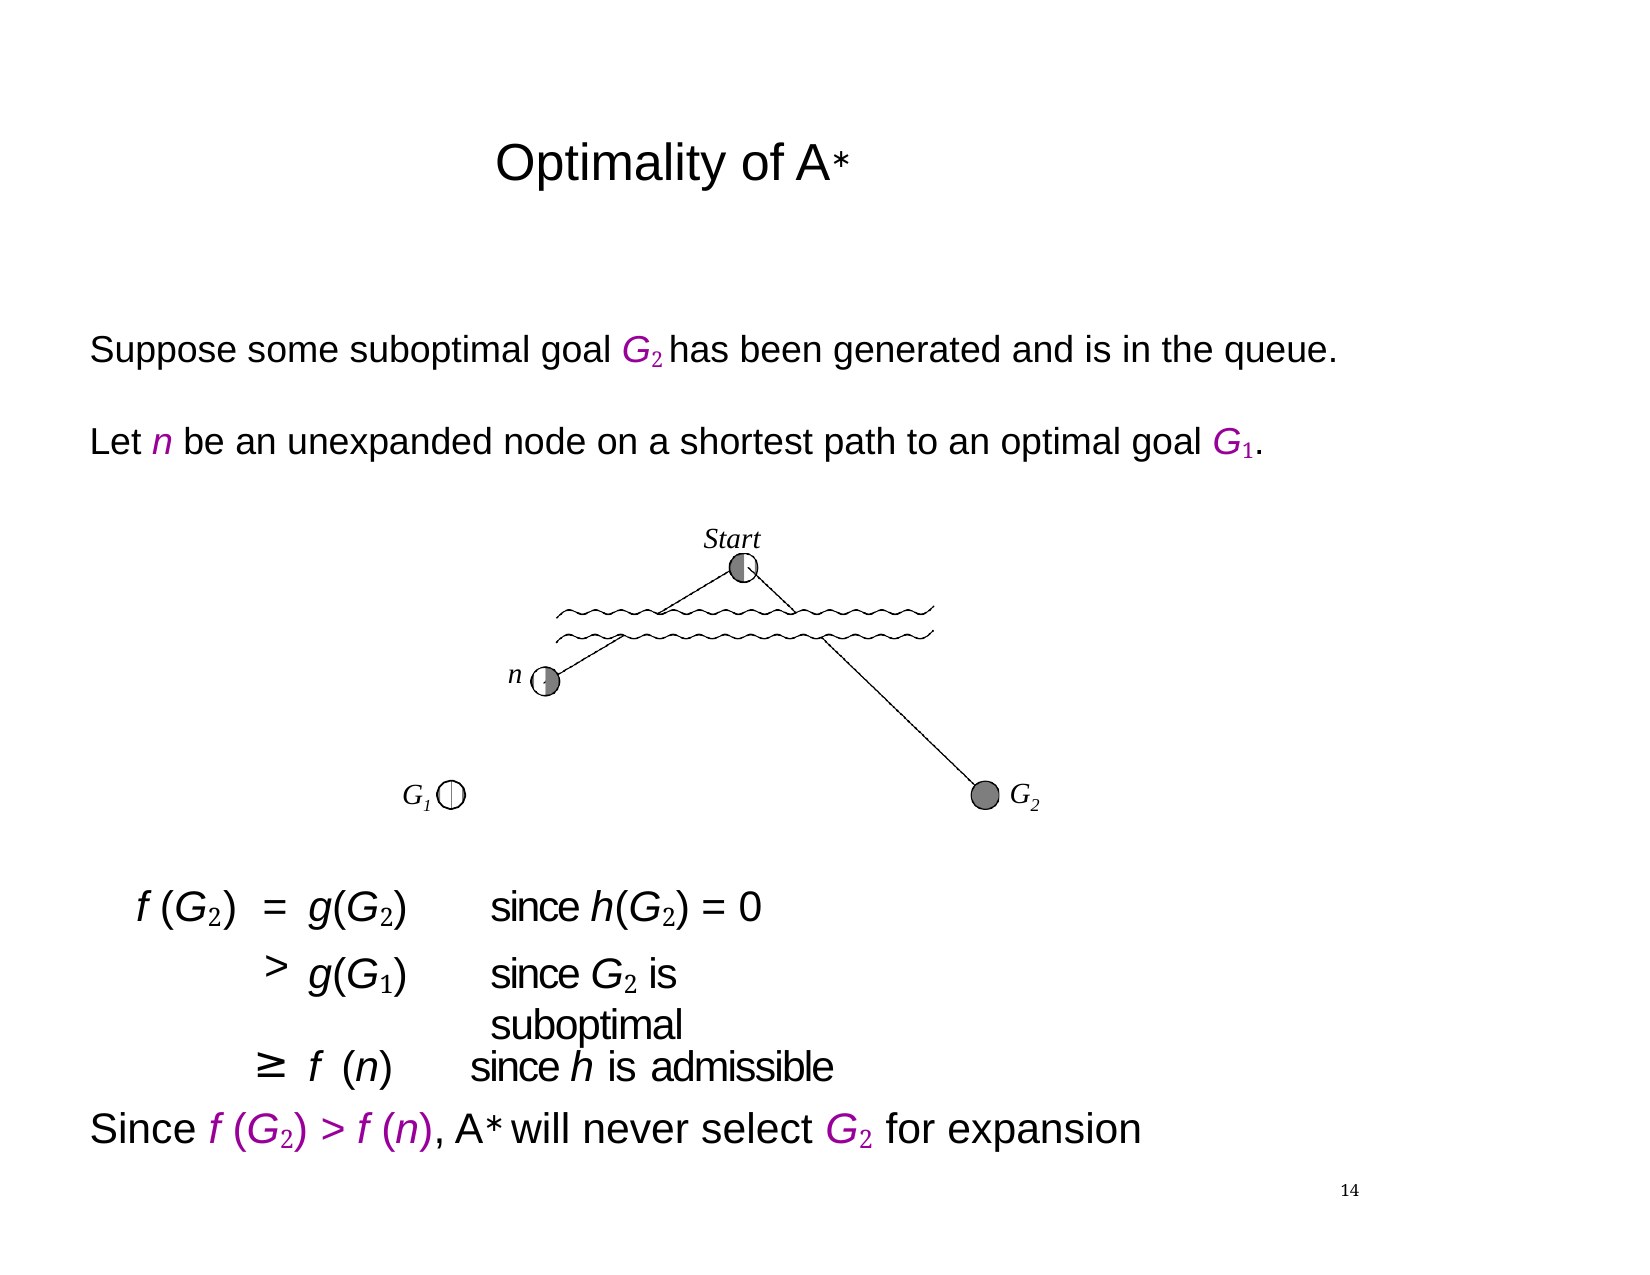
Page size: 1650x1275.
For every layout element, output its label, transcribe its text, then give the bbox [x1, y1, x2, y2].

slide_number 14 [1336, 1183, 1363, 1275]
table_header since h(G2) = 0 since G2 is suboptimal [440, 875, 884, 1040]
table_header f (G2) = > [125, 875, 298, 1040]
text_box Suppose some suboptimal goal G2 has been generated and is in the queue. Let n be an unexpanded node on a shortest path to an optimal goal G1. [87, 324, 1366, 463]
table_header g(G2) g(G1) [298, 875, 440, 1040]
table_cell ≥ [125, 1040, 298, 1100]
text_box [399, 512, 1043, 811]
table_cell since h is admissible [440, 1040, 884, 1100]
table_cell f (n) [298, 1040, 440, 1100]
text_box Since f (G2) > f (n), A∗ will never select G2 for expansion [87, 1100, 1444, 1154]
title Optimality of A∗ [87, 137, 1355, 324]
